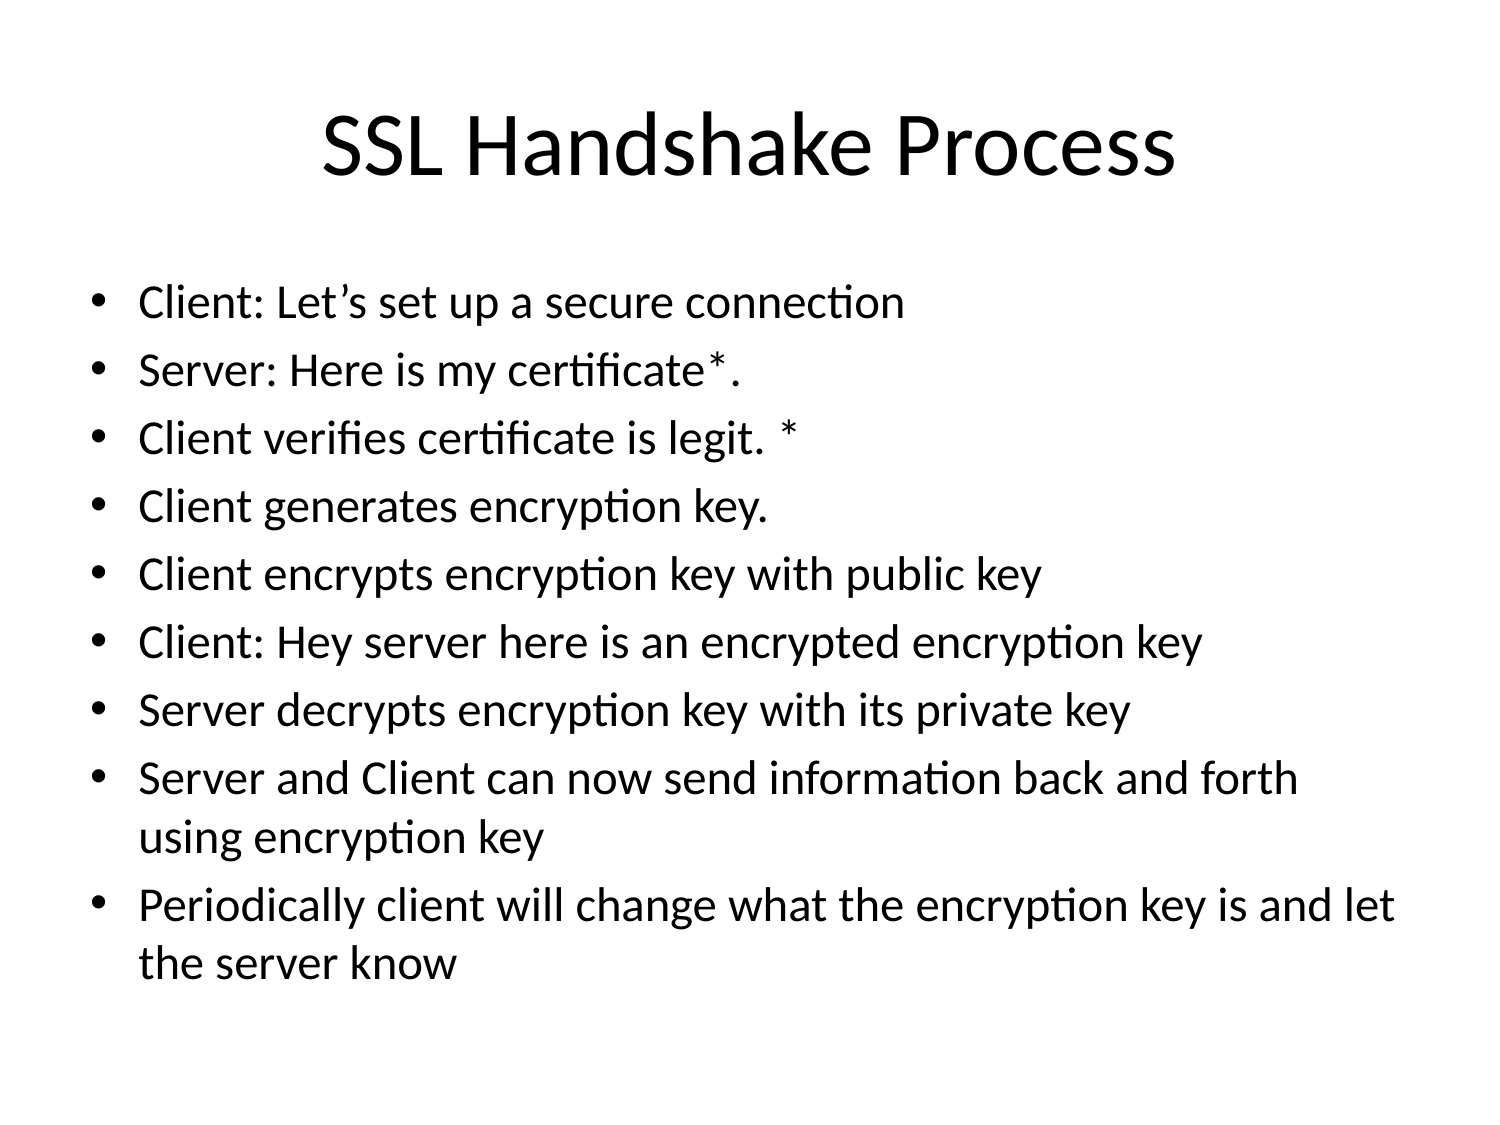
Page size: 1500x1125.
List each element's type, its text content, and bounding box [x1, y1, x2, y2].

list Client: Let’s set up a secure connection Server: Here is my certificate*. Client verifies certificate is legit. * Client generates encryption key. Client encrypts encryption key with public key Client: Hey server here is an encrypted encryption key Server decrypts encryption key with its private key Server and Client can now send information back and forth using encryption key Periodically client will change what the encryption key is and let the server know [75, 262, 1425, 1005]
title SSL Handshake Process [75, 45, 1425, 233]
